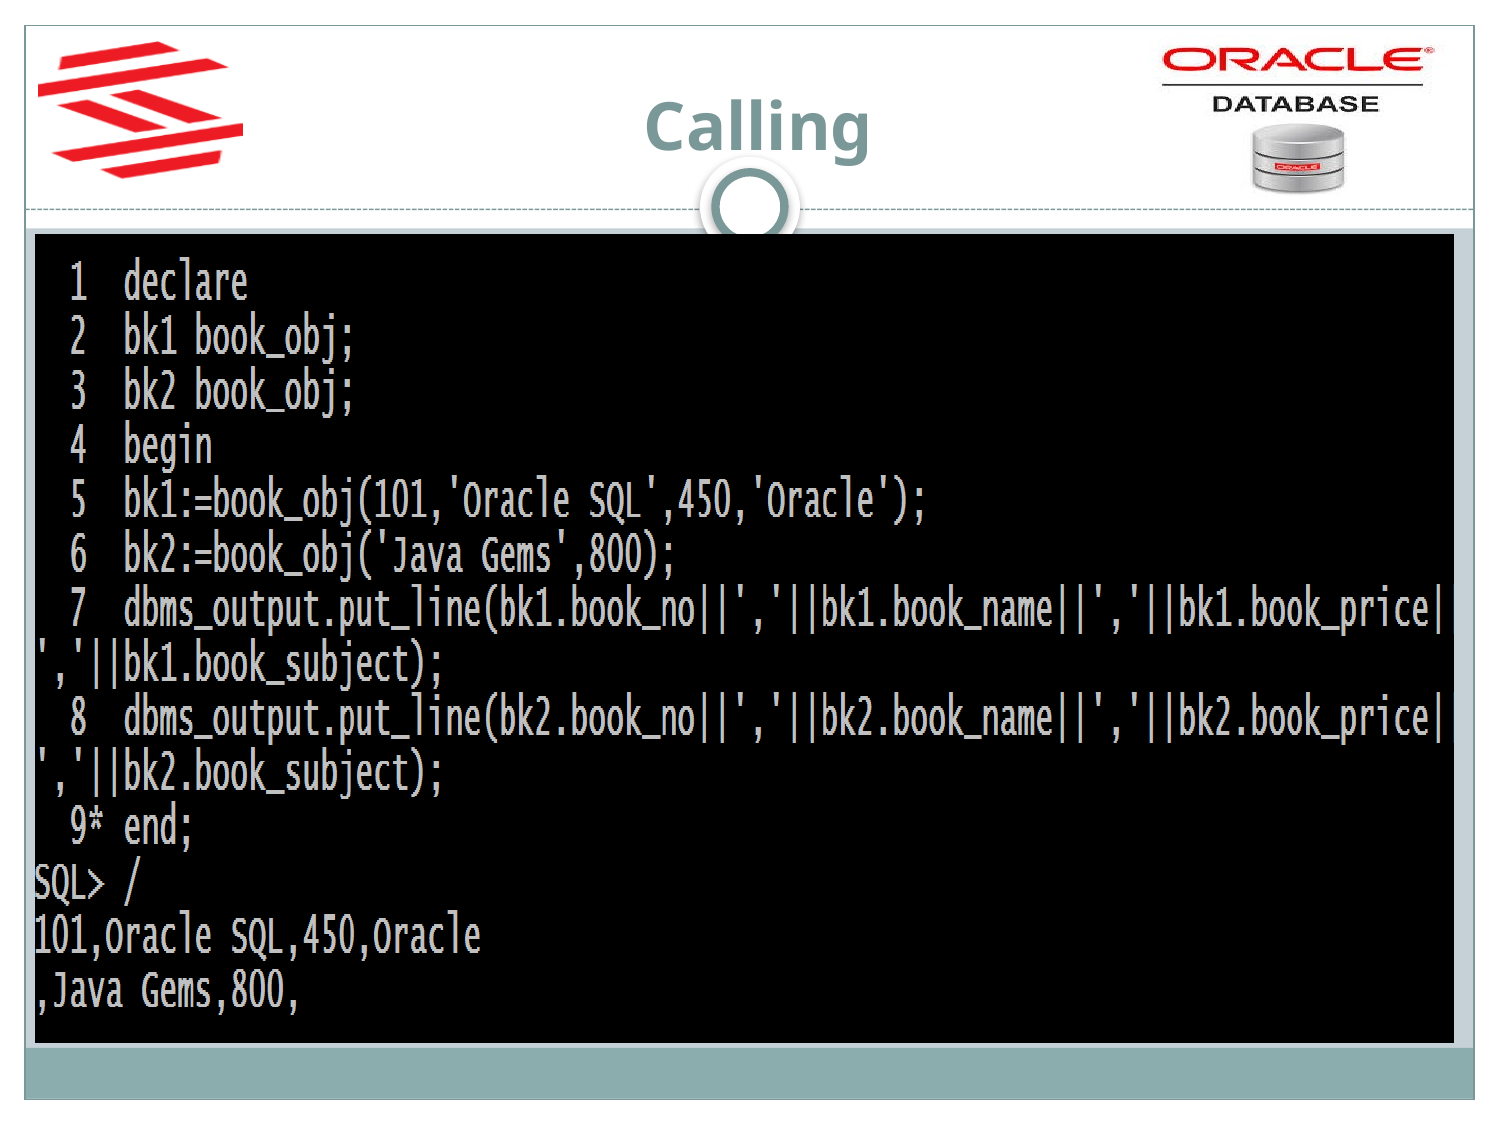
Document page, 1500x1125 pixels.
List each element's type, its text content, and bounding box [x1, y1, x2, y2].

picture [1148, 34, 1453, 200]
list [34, 234, 1454, 1044]
title Calling [248, 46, 1141, 172]
picture [37, 40, 243, 185]
